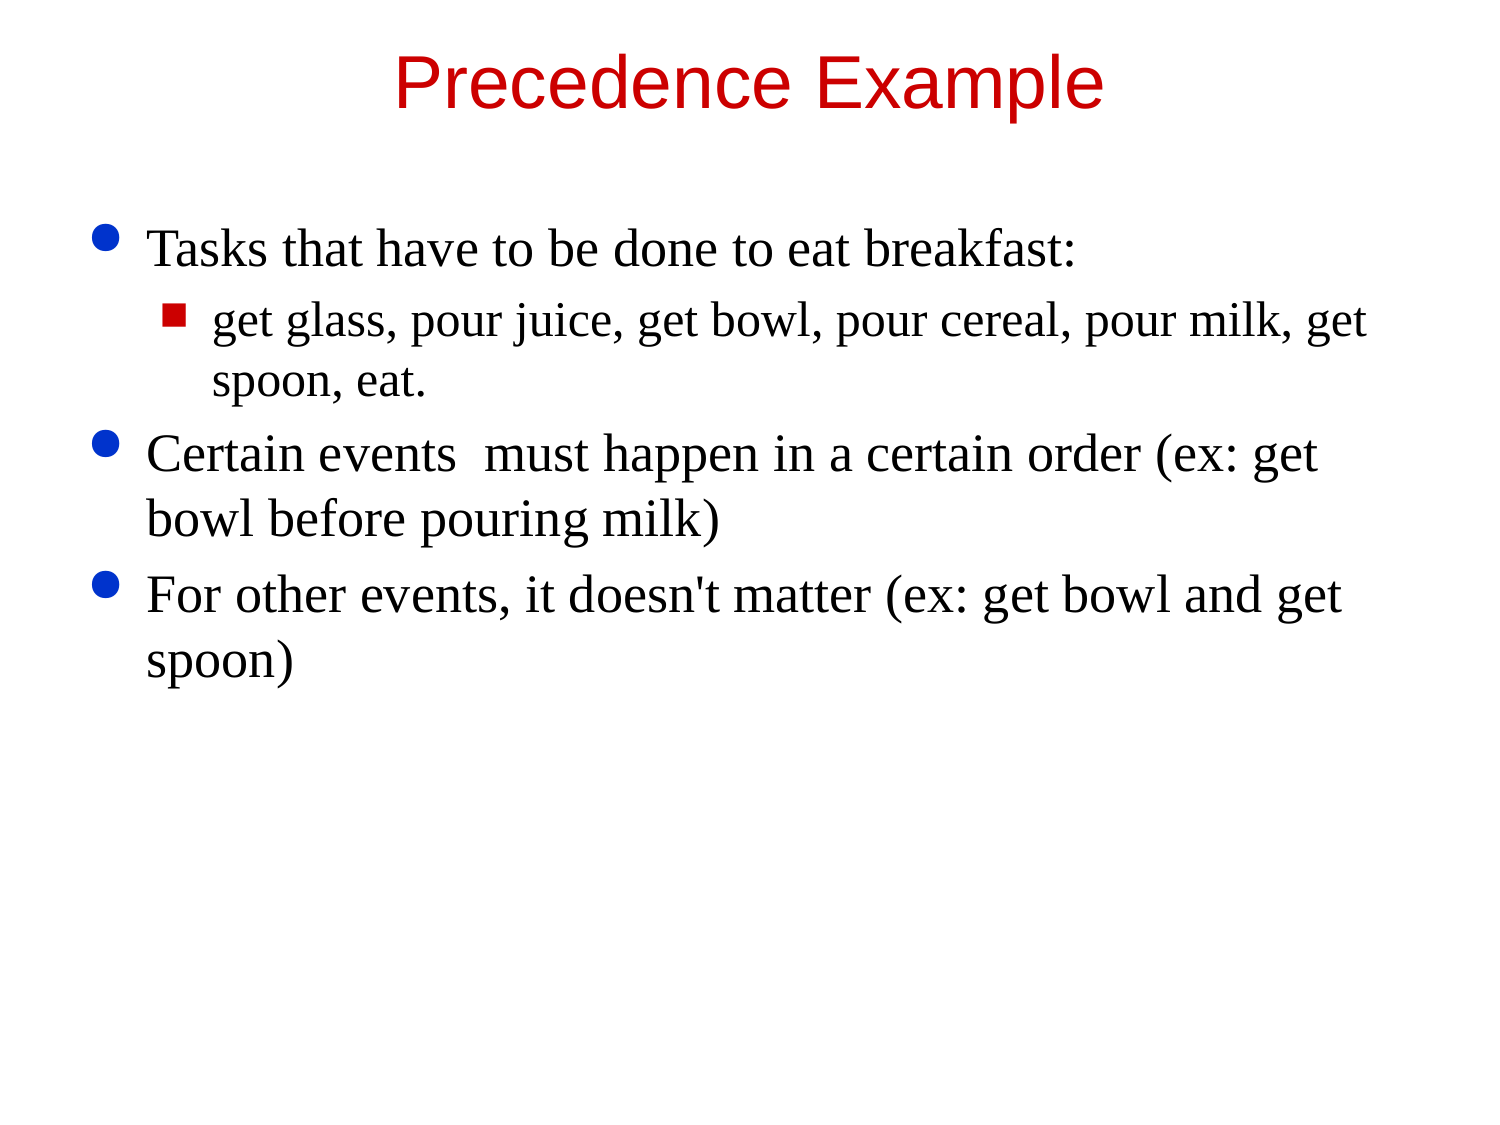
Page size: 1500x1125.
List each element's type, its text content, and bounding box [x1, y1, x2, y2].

list Tasks that have to be done to eat breakfast: get glass, pour juice, get bowl, pour cereal, pour milk, get spoon, eat. Certain events must happen in a certain order (ex: get bowl before pouring milk) For other events, it doesn't matter (ex: get bowl and get spoon) [75, 204, 1425, 917]
title Precedence Example [75, 54, 1425, 131]
